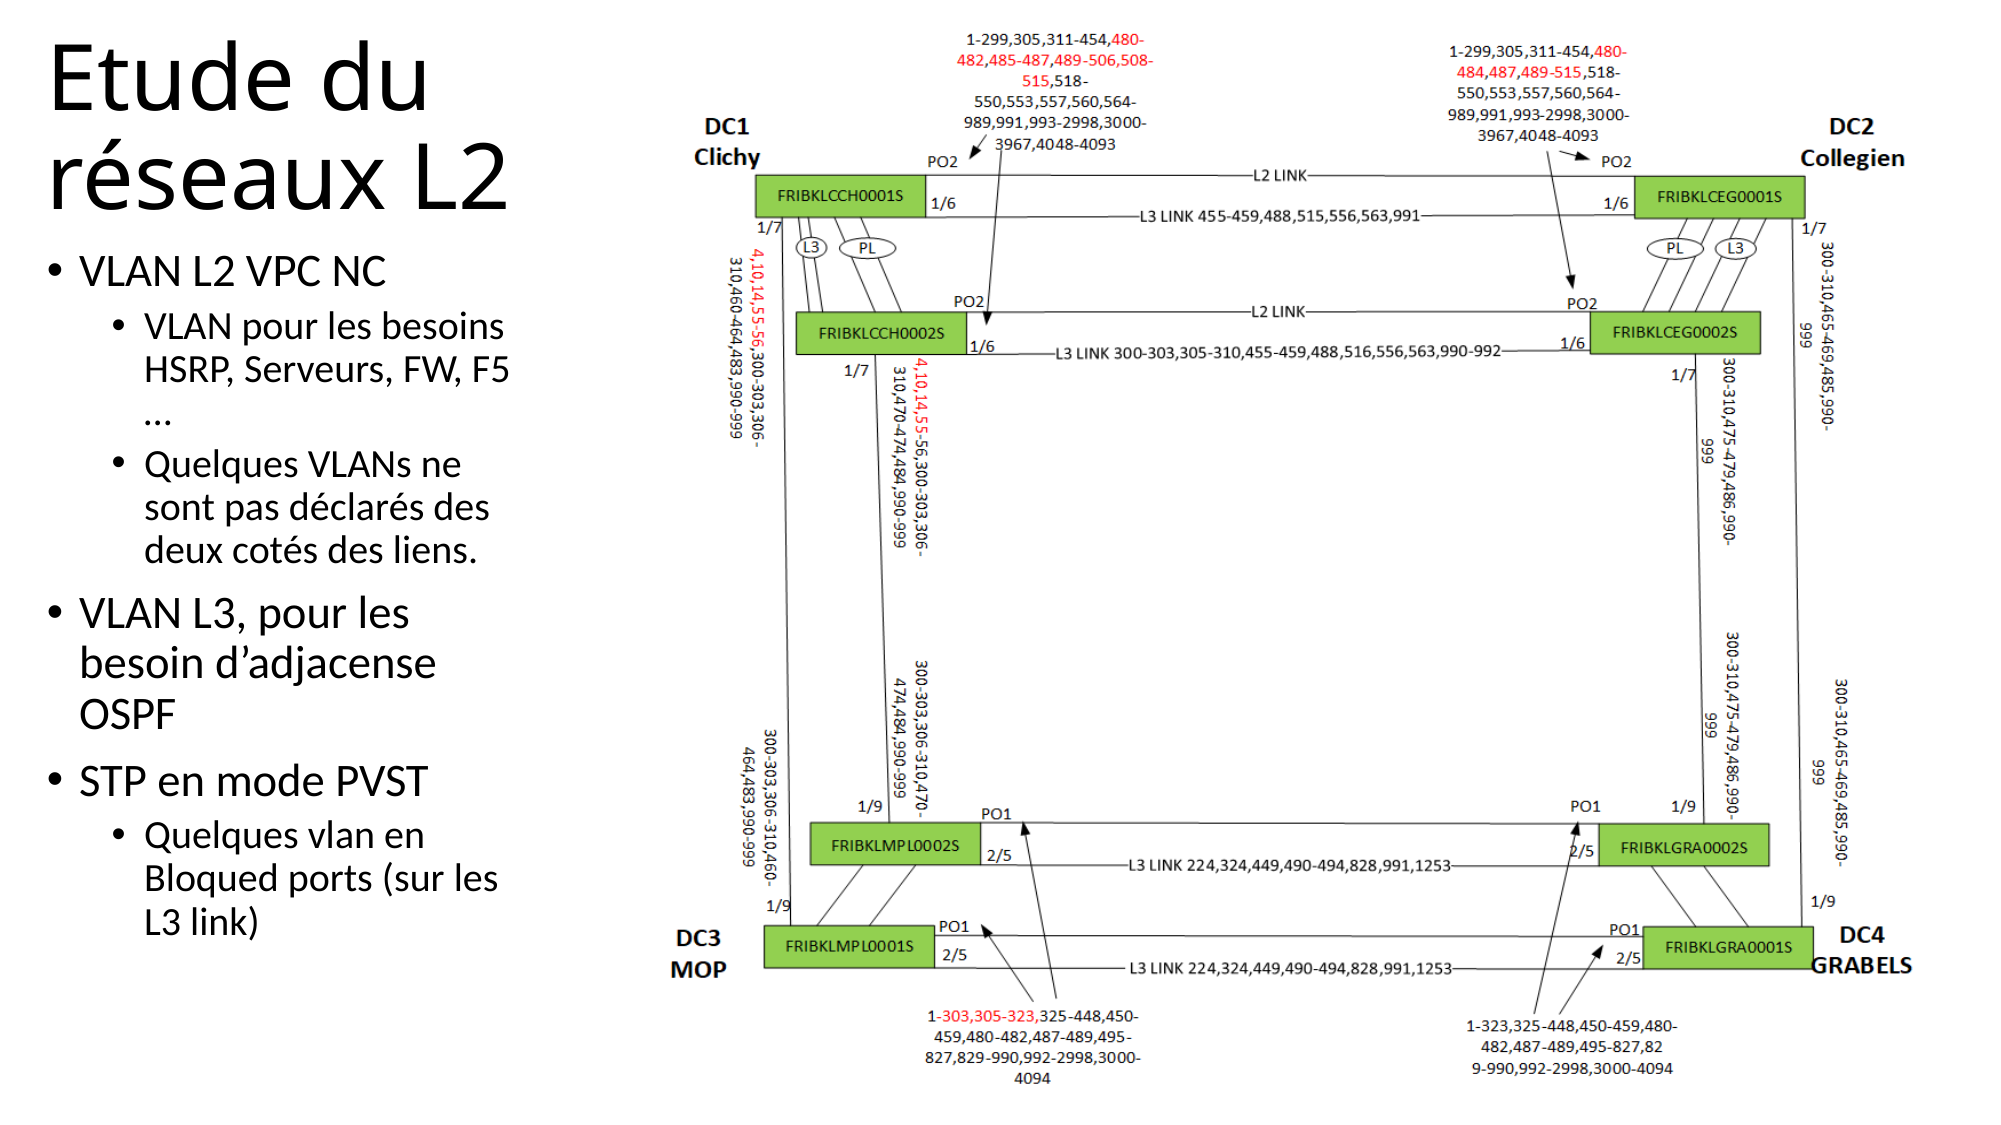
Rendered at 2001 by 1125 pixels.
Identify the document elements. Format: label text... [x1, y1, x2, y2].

title Etude du réseaux L2 [31, 21, 695, 239]
list VLAN L2 VPC NC VLAN pour les besoins HSRP, Serveurs, FW, F5 … Quelques VLANs ne sont pas déclarés des deux cotés des liens. VLAN L3, pour les besoin d’adjacense OSPF STP en mode PVST Quelques vlan en Bloqued ports (sur les L3 link) [31, 239, 551, 953]
picture [655, 23, 1973, 1098]
